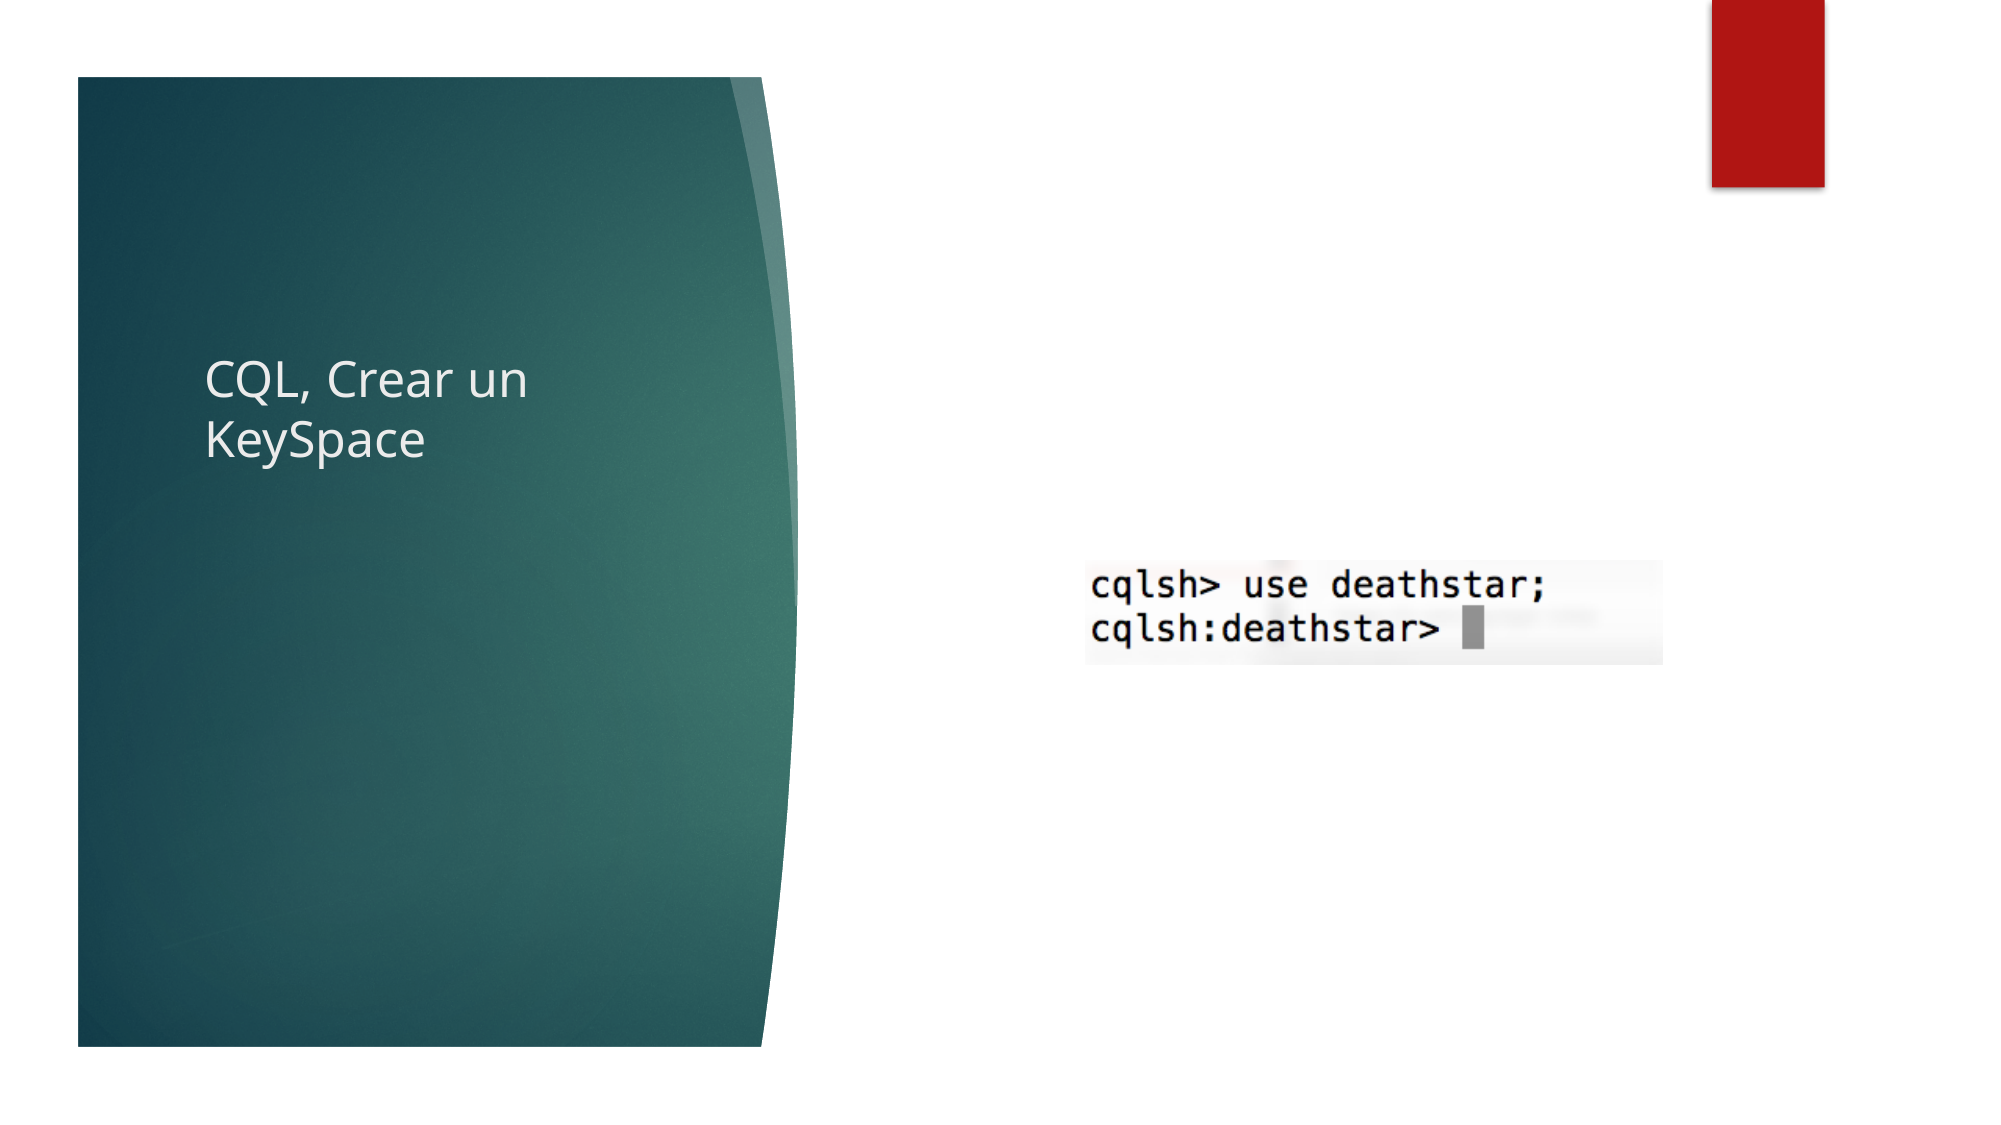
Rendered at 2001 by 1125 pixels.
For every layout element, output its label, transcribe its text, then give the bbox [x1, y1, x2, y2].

title CQL, Crear un KeySpace [189, 213, 648, 475]
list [1085, 559, 1663, 666]
